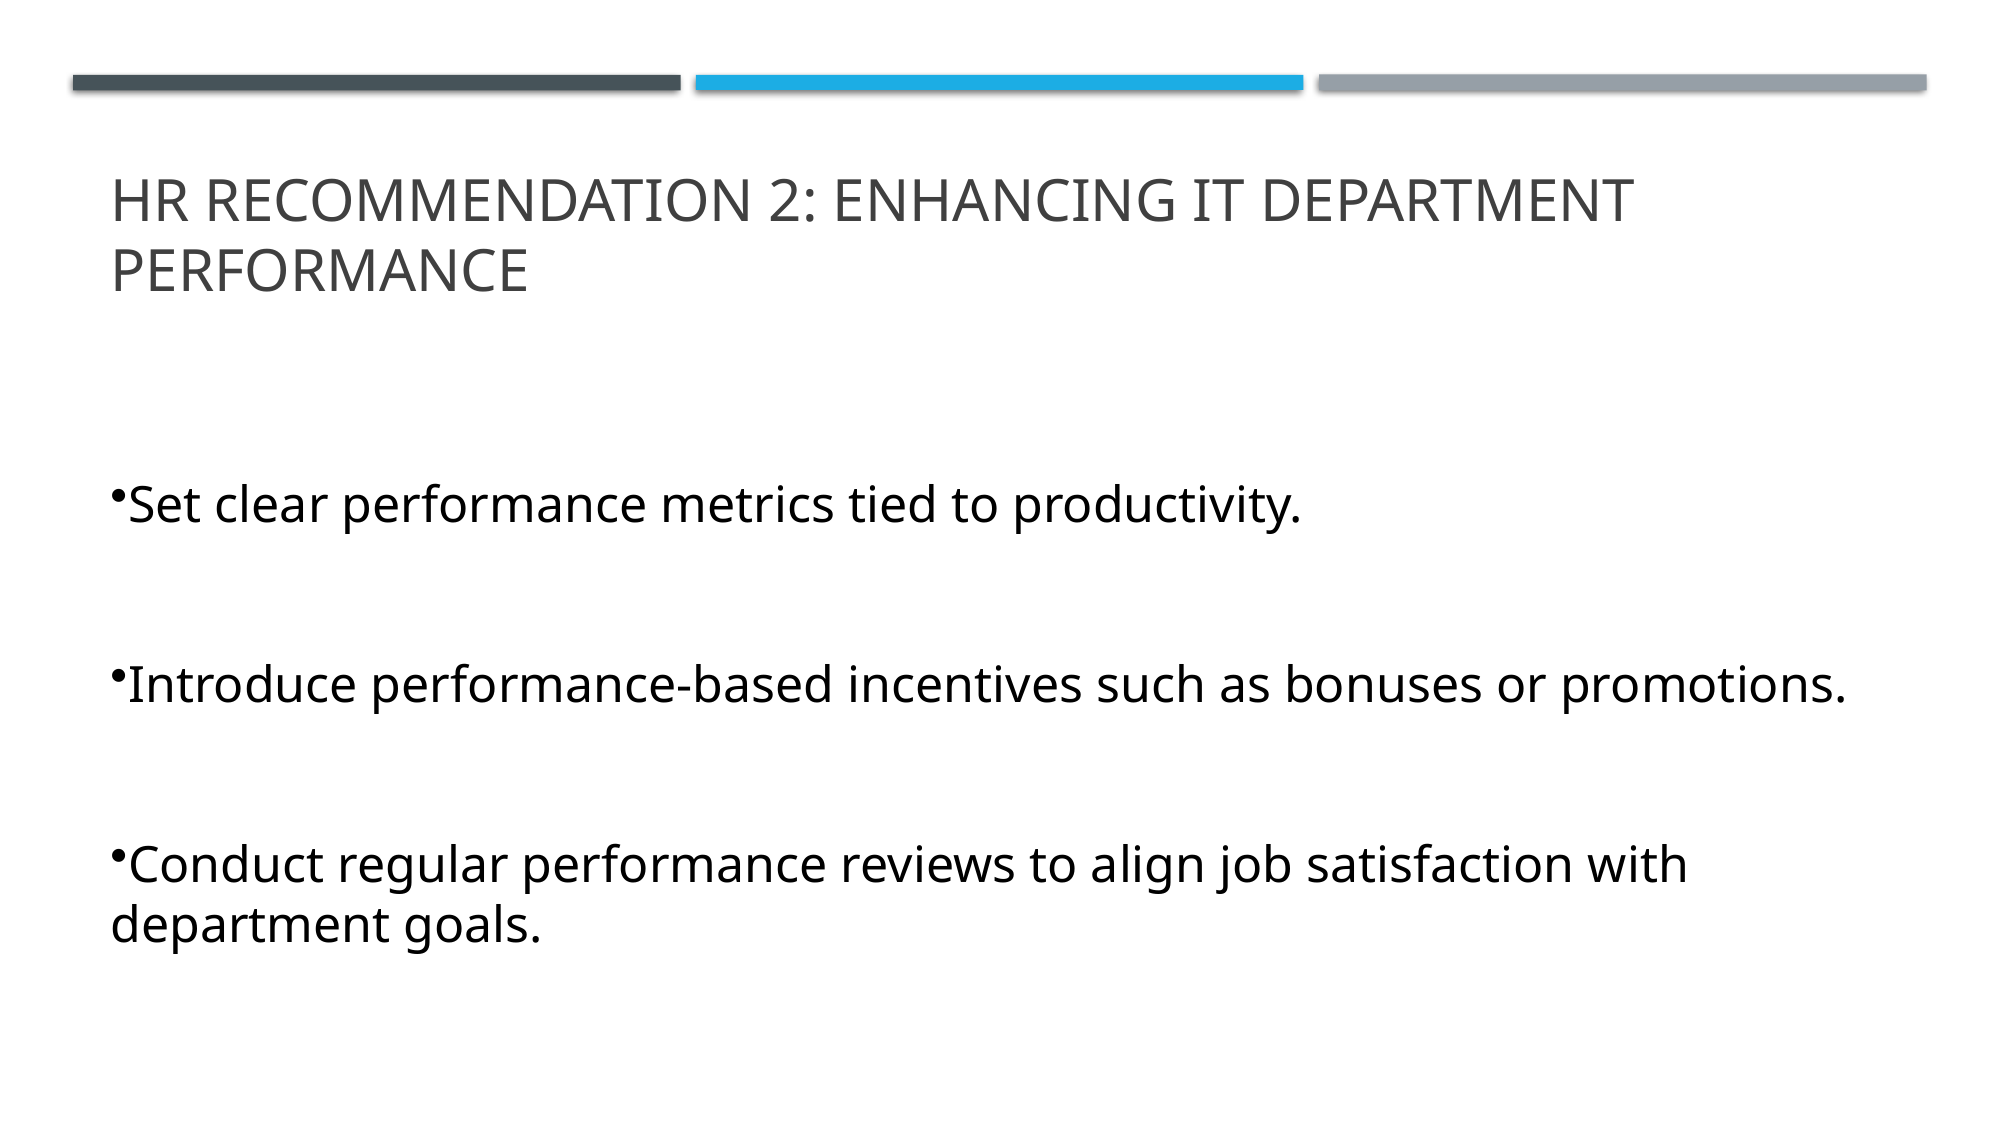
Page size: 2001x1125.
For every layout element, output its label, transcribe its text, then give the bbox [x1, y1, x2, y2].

title HR Recommendation 2: Enhancing IT Department Performance [95, 115, 1905, 311]
list Set clear performance metrics tied to productivity. Introduce performance-based incentives such as bonuses or promotions. Conduct regular performance reviews to align job satisfaction with department goals. [95, 355, 1905, 1009]
